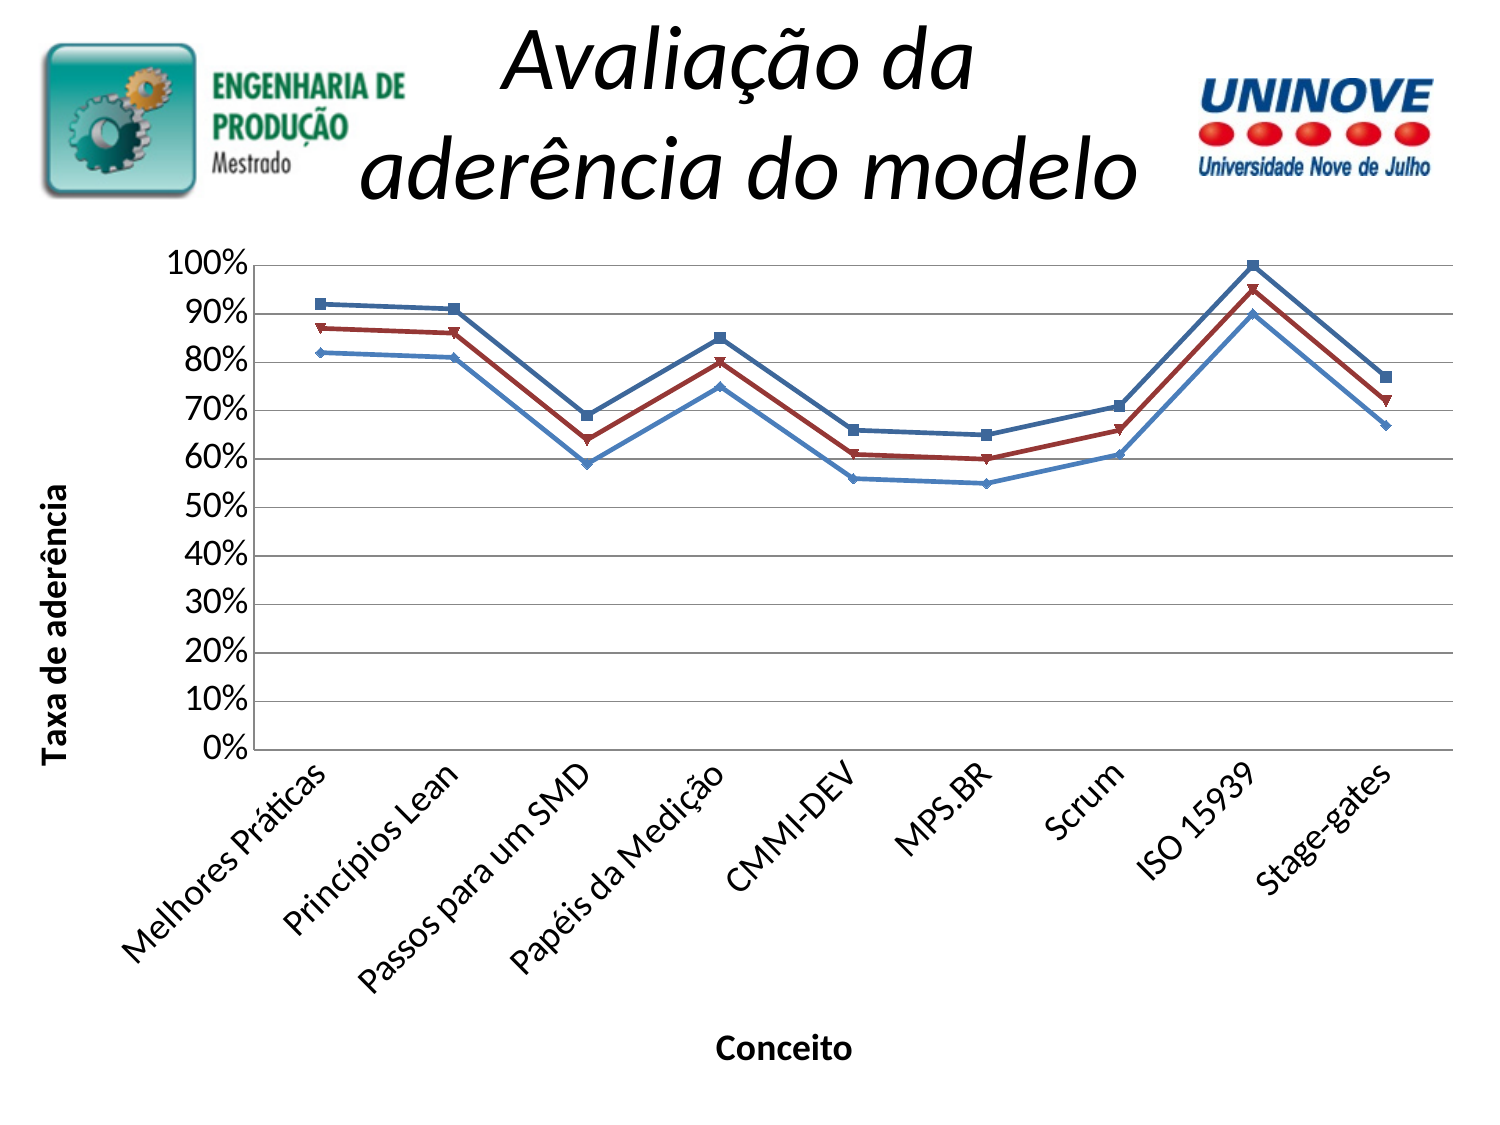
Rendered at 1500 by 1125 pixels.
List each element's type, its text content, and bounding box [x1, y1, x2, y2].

chart [0, 228, 1483, 1107]
picture [36, 39, 432, 209]
title Avaliação da aderência do modelo [0, 0, 1500, 221]
picture [1198, 77, 1434, 176]
